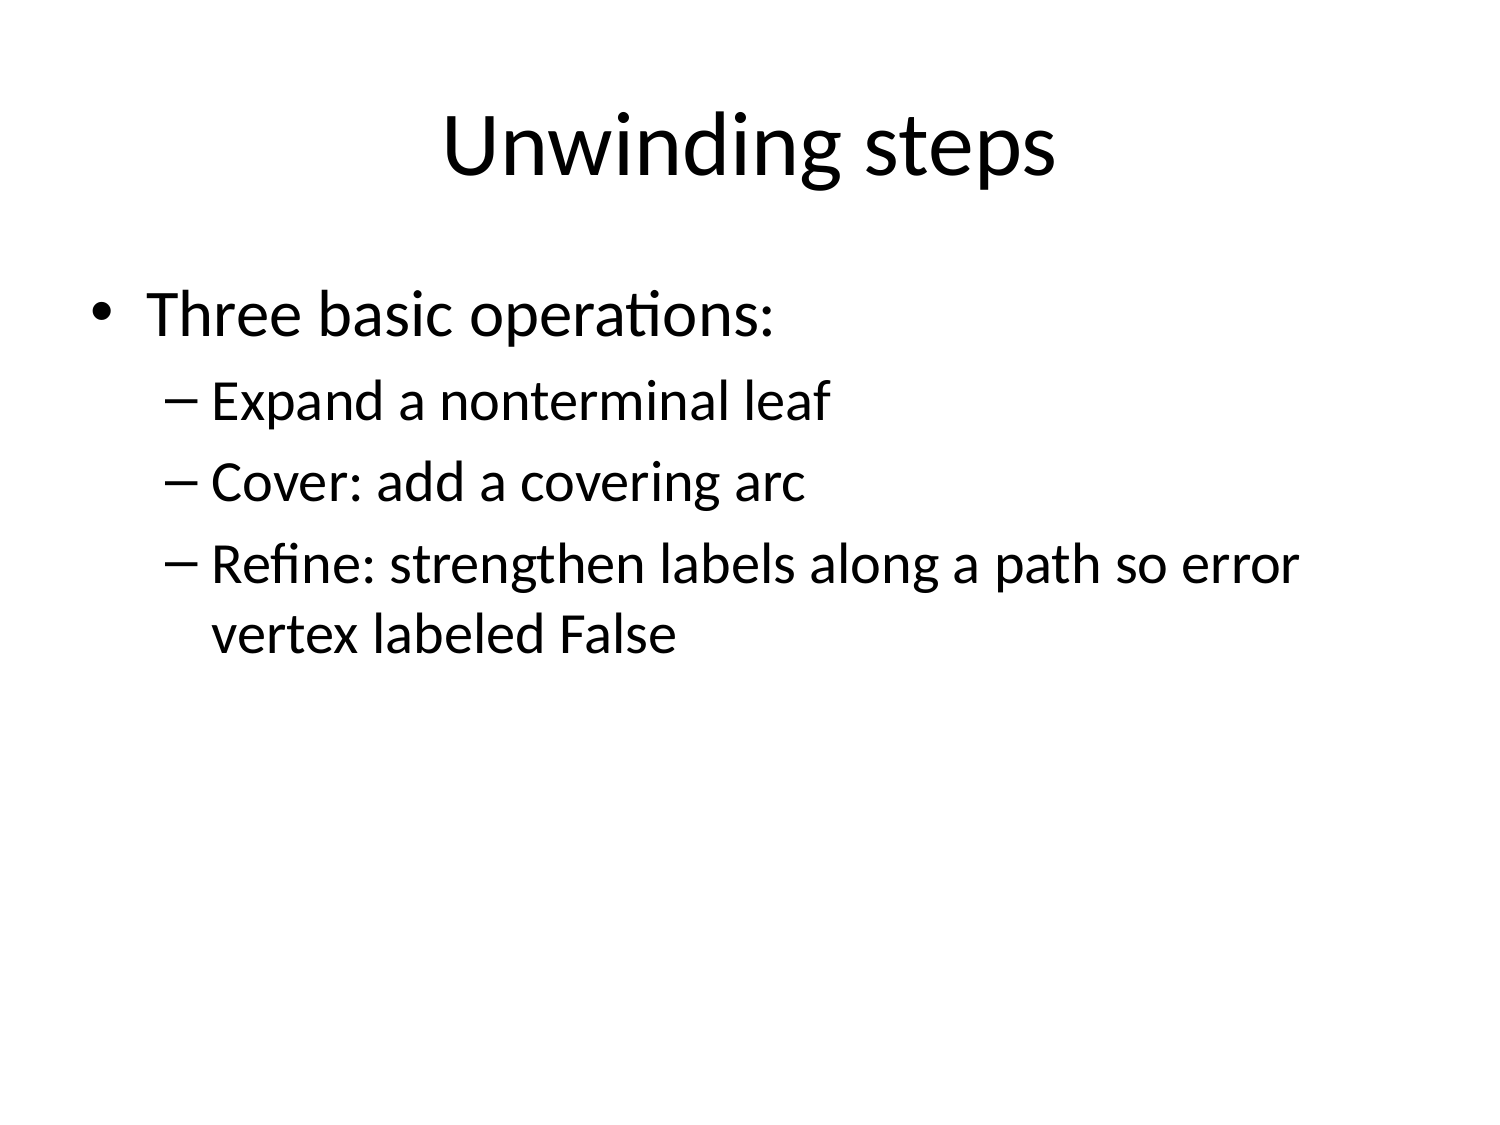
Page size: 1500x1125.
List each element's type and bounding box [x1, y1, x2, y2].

list [75, 262, 1425, 1005]
title [75, 45, 1425, 233]
